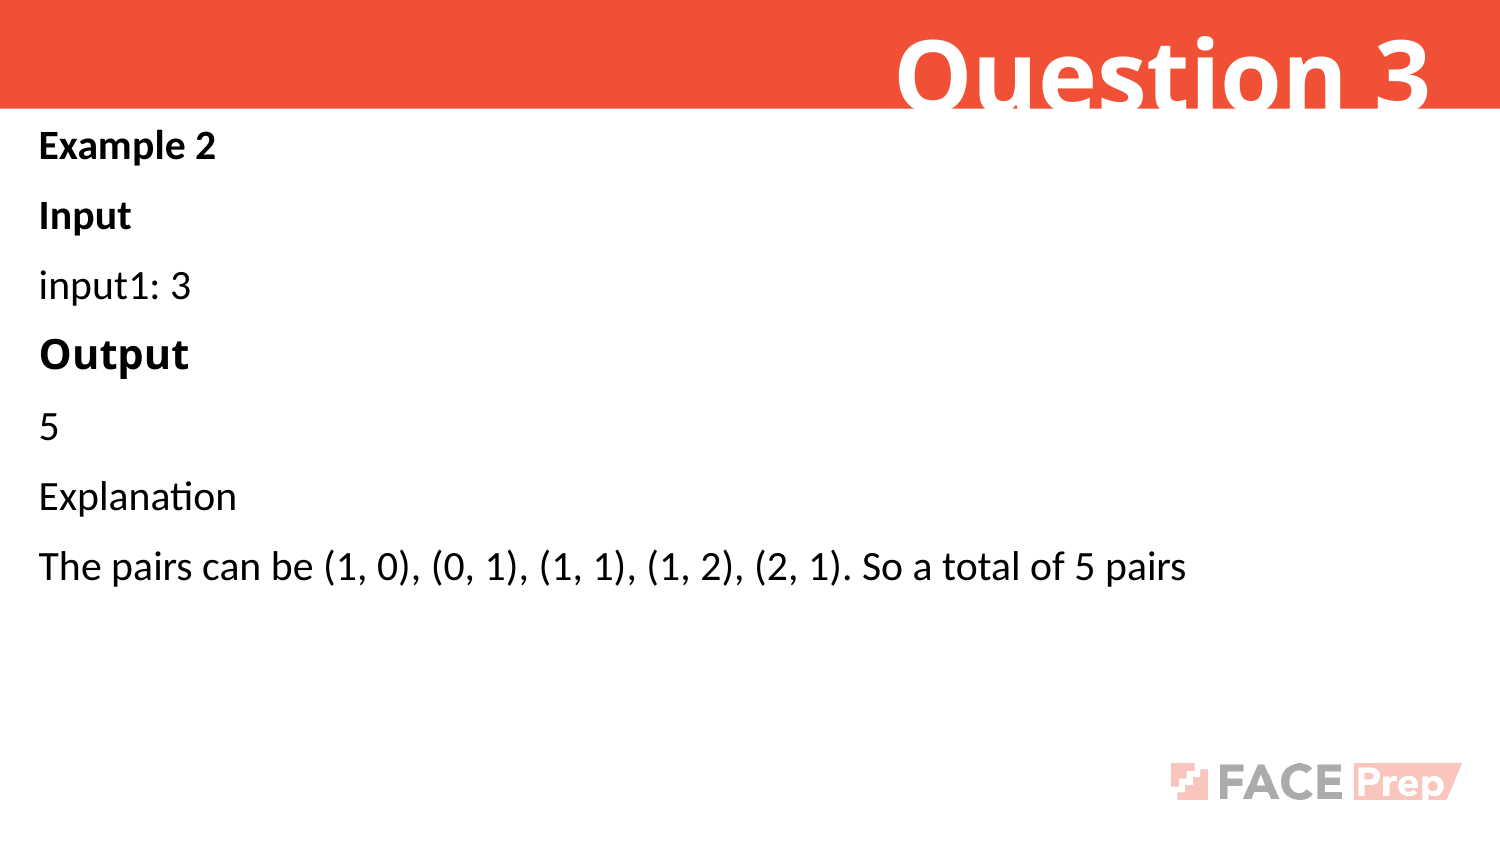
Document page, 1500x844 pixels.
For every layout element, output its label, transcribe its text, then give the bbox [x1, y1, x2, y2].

picture [1171, 762, 1463, 801]
text_box Question 3 [174, 6, 1444, 108]
text_box [0, 0, 1500, 109]
text_box Example 2 Input input1: 3 Output 5 Explanation The pairs can be (1, 0), (0, 1), (1, 1), (1, 2), (2, 1). So a total of 5 pairs [27, 108, 1500, 680]
